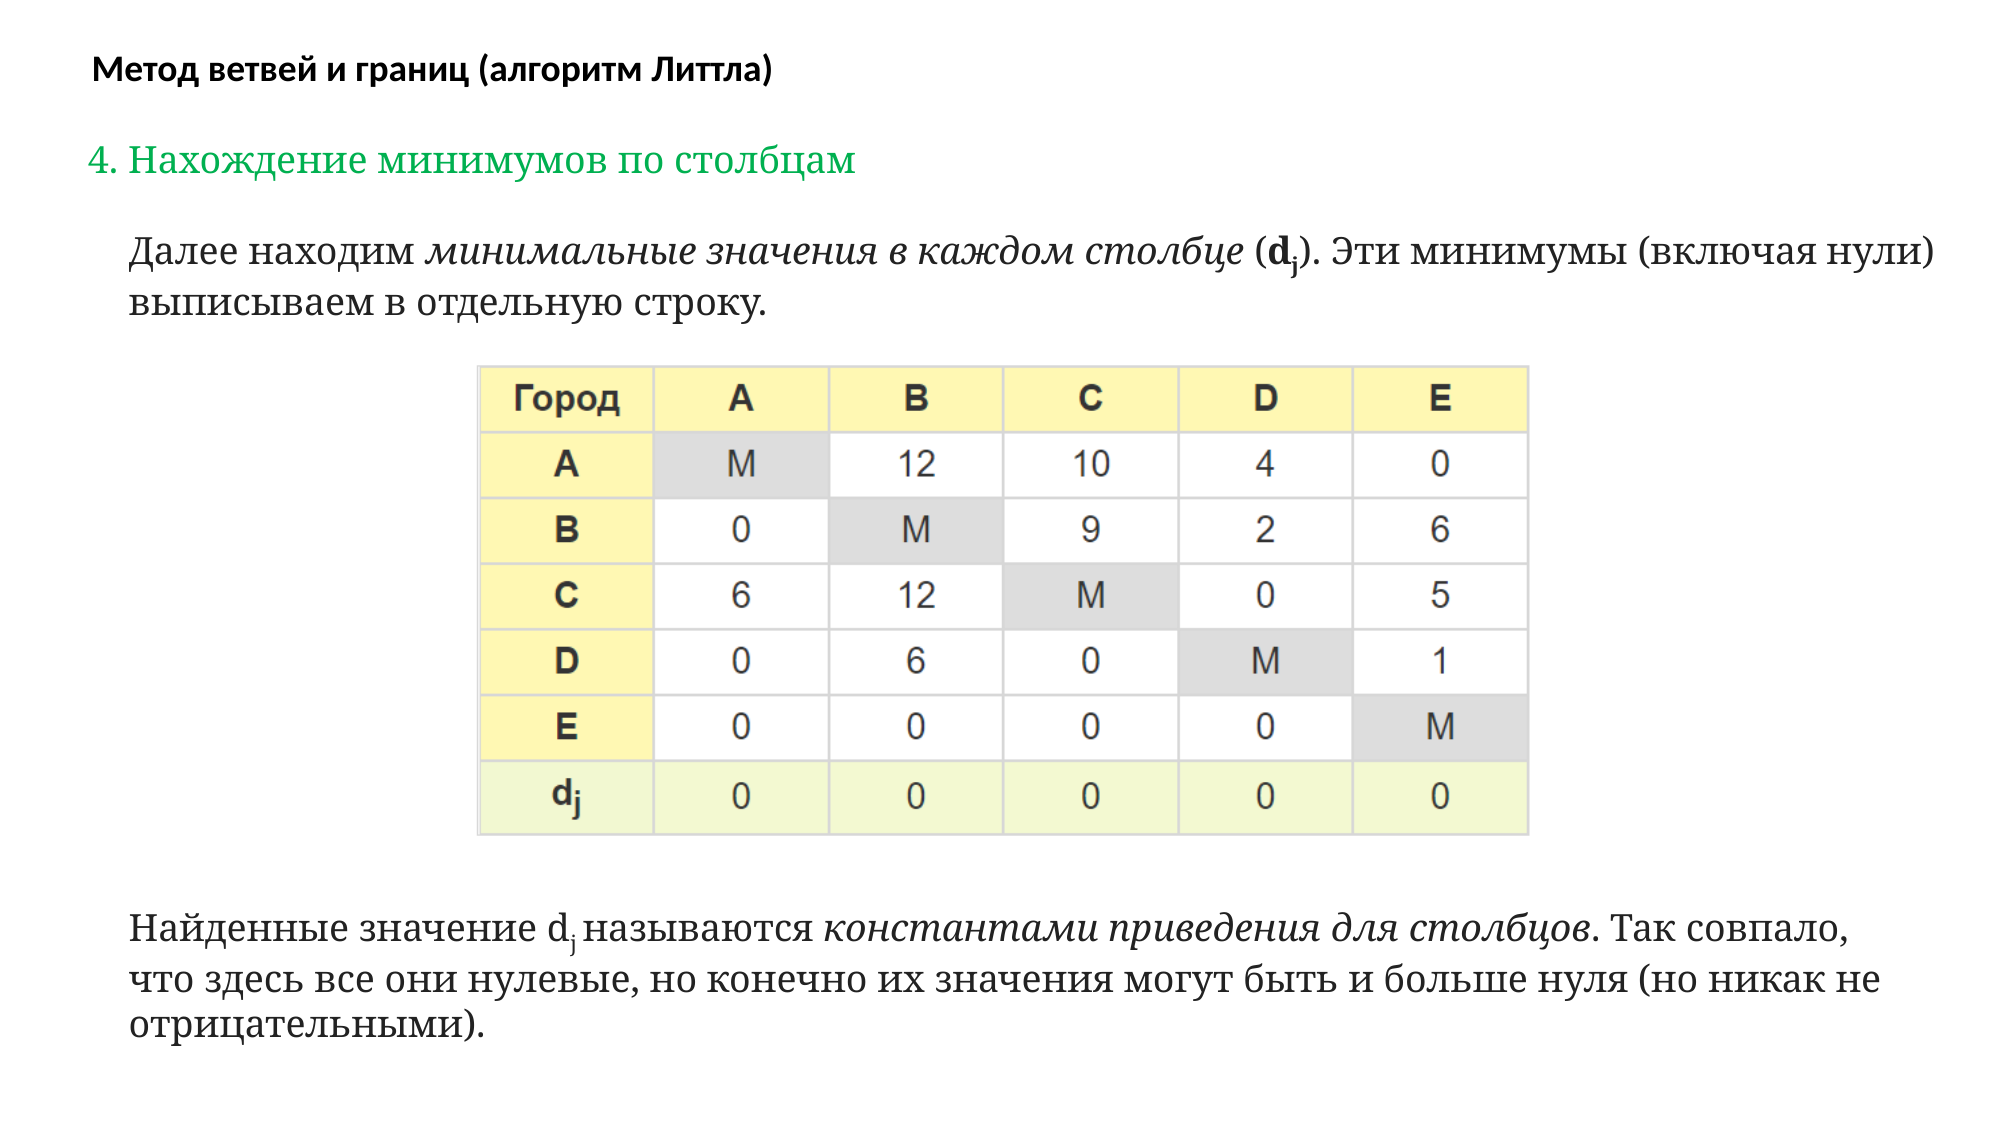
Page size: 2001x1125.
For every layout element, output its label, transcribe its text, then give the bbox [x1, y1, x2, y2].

text_box 4. Нахождение минимумов по столбцам [73, 128, 1074, 188]
text_box Найденные значение dj называются константами приведения для столбцов. Так совпало, что здесь все они нулевые, но конечно их значения могут быть и больше нуля (но никак не отрицательными). [113, 896, 1923, 1053]
text_box Далее находим минимальные значения в каждом столбце (dj). Эти минимумы (включая нули) выписываем в отдельную строку. [113, 219, 1987, 331]
text_box Метод ветвей и границ (алгоритм Литтла) [0, 41, 889, 97]
picture [465, 356, 1535, 844]
